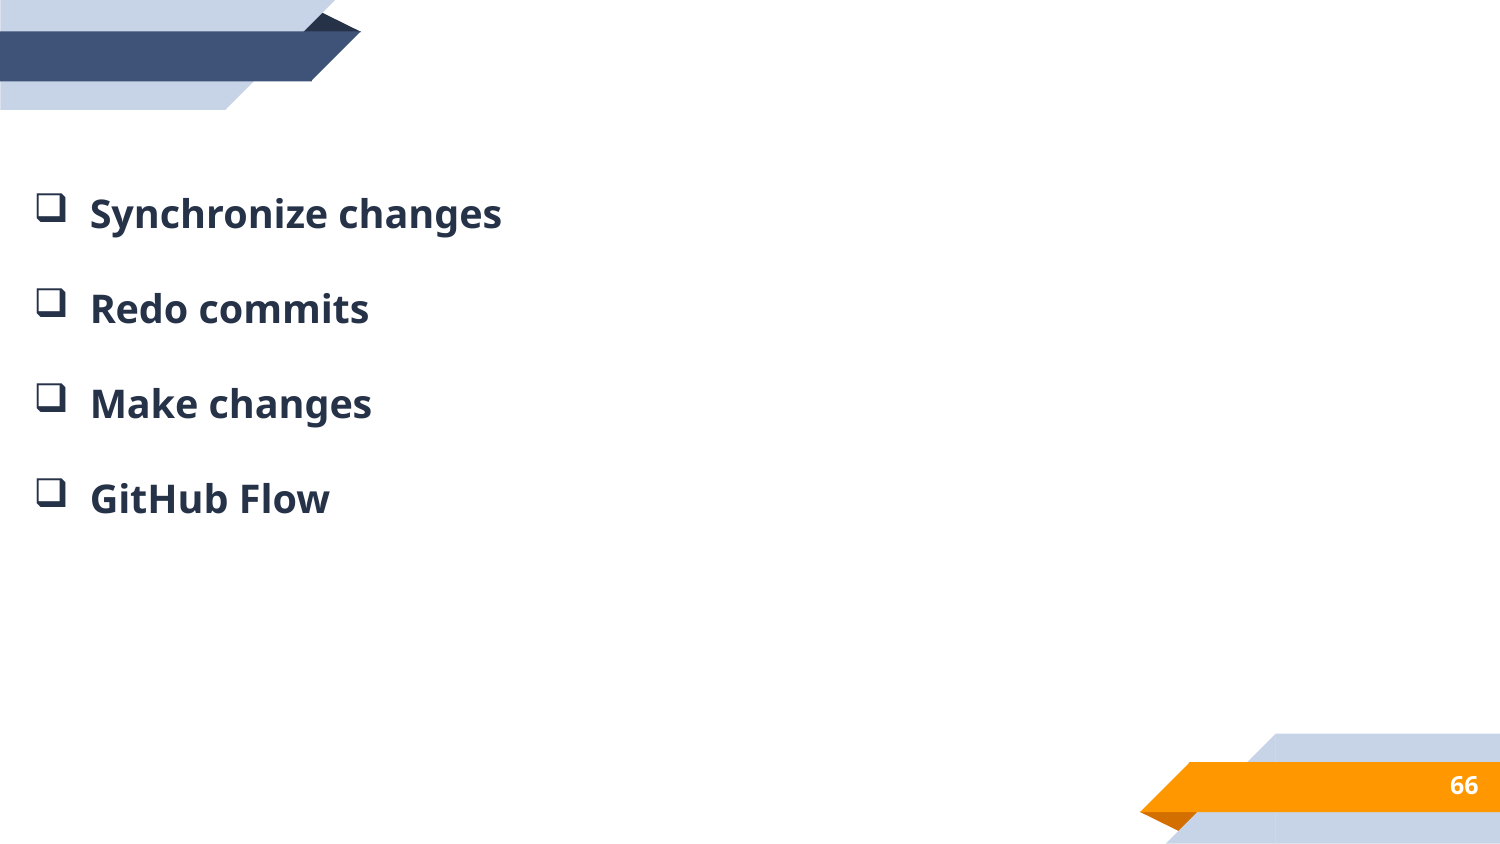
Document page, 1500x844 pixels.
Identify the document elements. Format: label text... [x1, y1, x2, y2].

text_box Synchronize changes Redo commits Make changes GitHub Flow [0, 134, 1388, 624]
slide_number 66 [1249, 760, 1494, 813]
